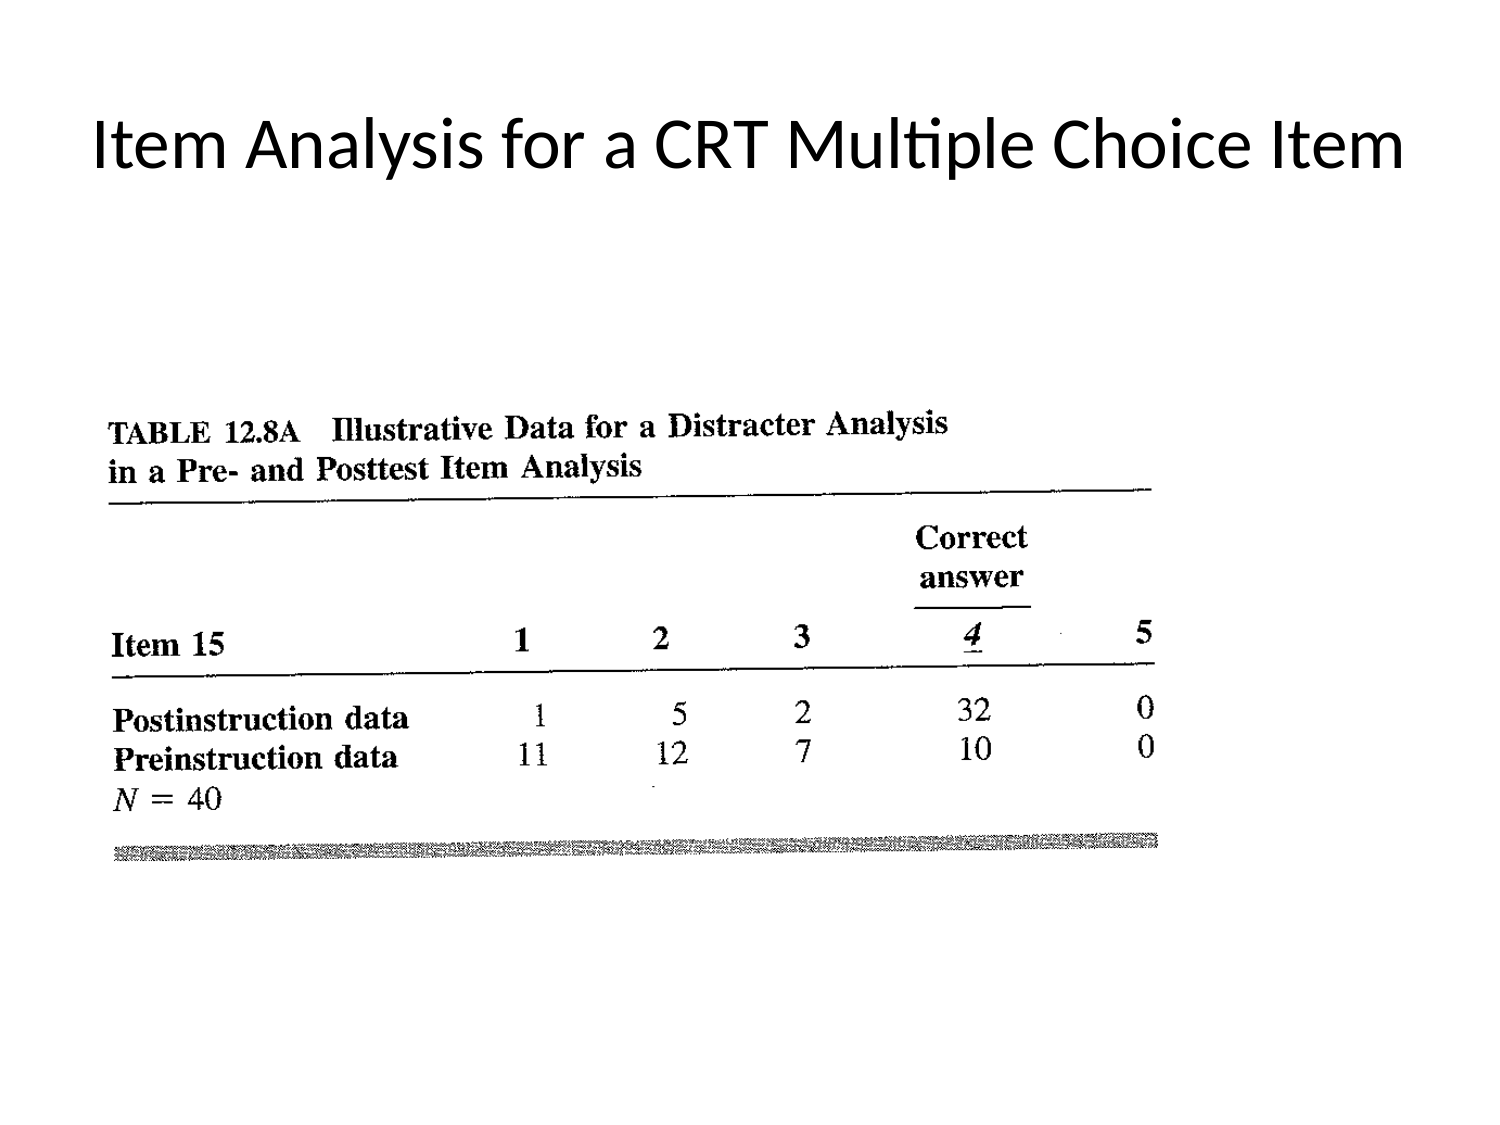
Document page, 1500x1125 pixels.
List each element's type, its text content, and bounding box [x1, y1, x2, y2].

title Item Analysis for a CRT Multiple Choice Item [75, 45, 1425, 233]
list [74, 394, 1426, 874]
